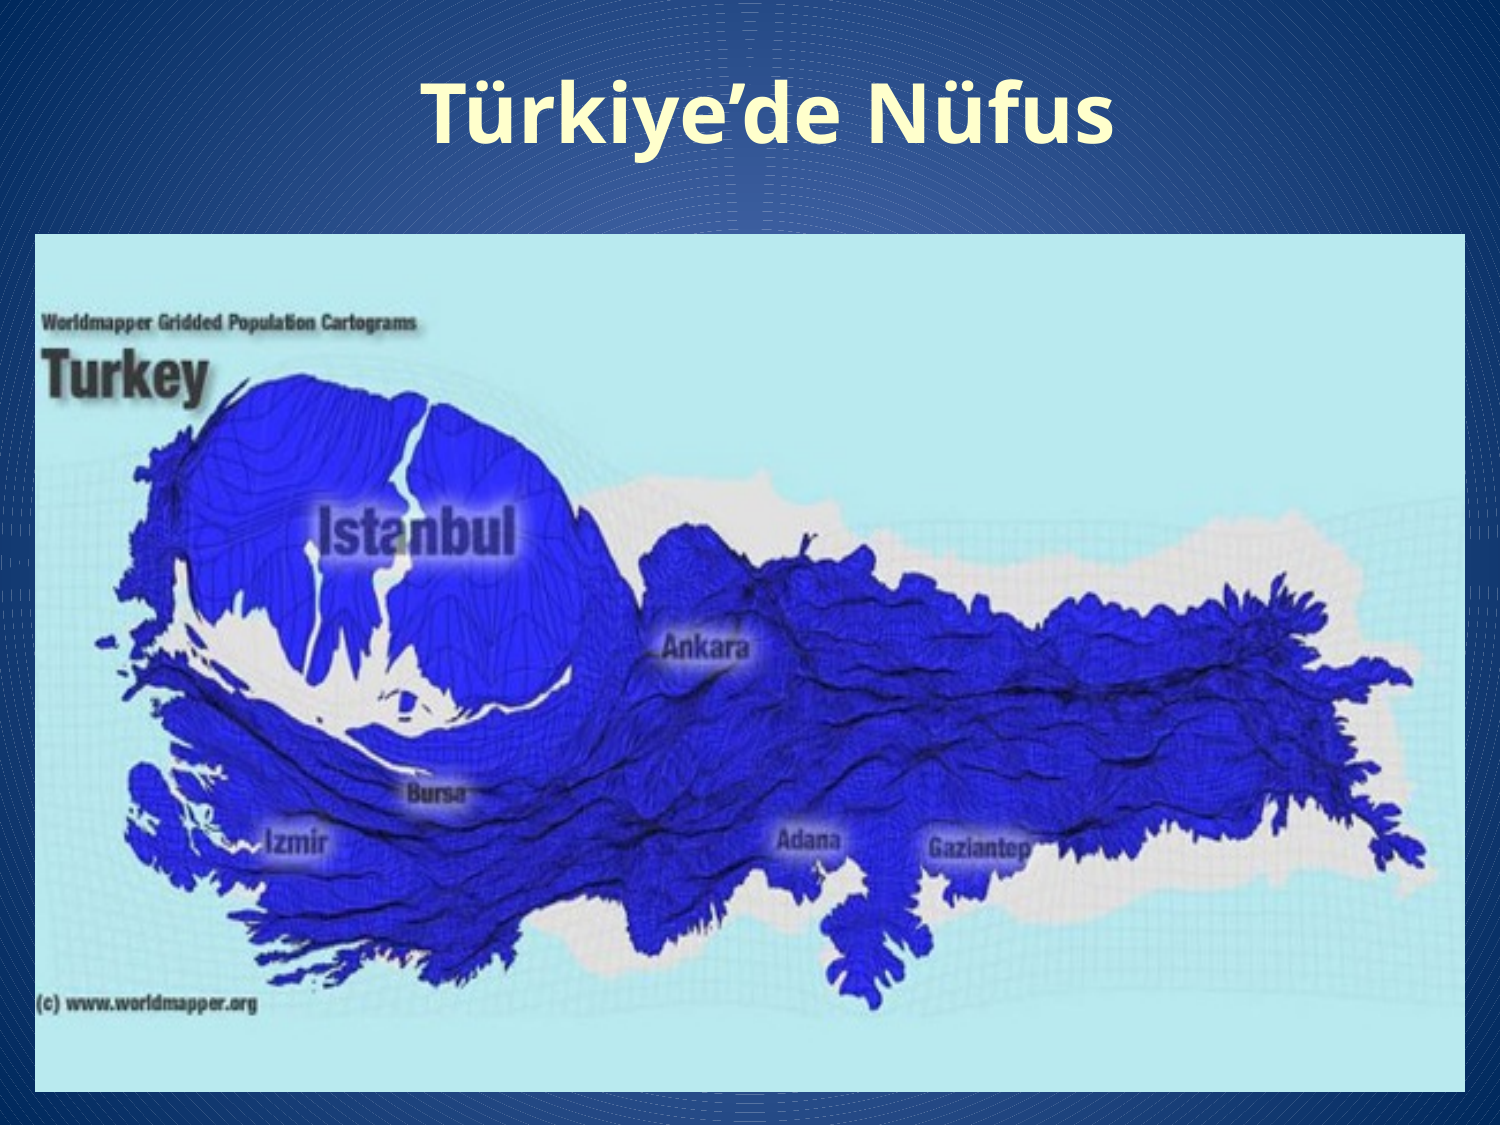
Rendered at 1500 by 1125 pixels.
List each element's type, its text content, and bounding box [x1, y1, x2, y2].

picture [34, 234, 1466, 1092]
text_box Türkiye’de Nüfus [76, 35, 1459, 185]
